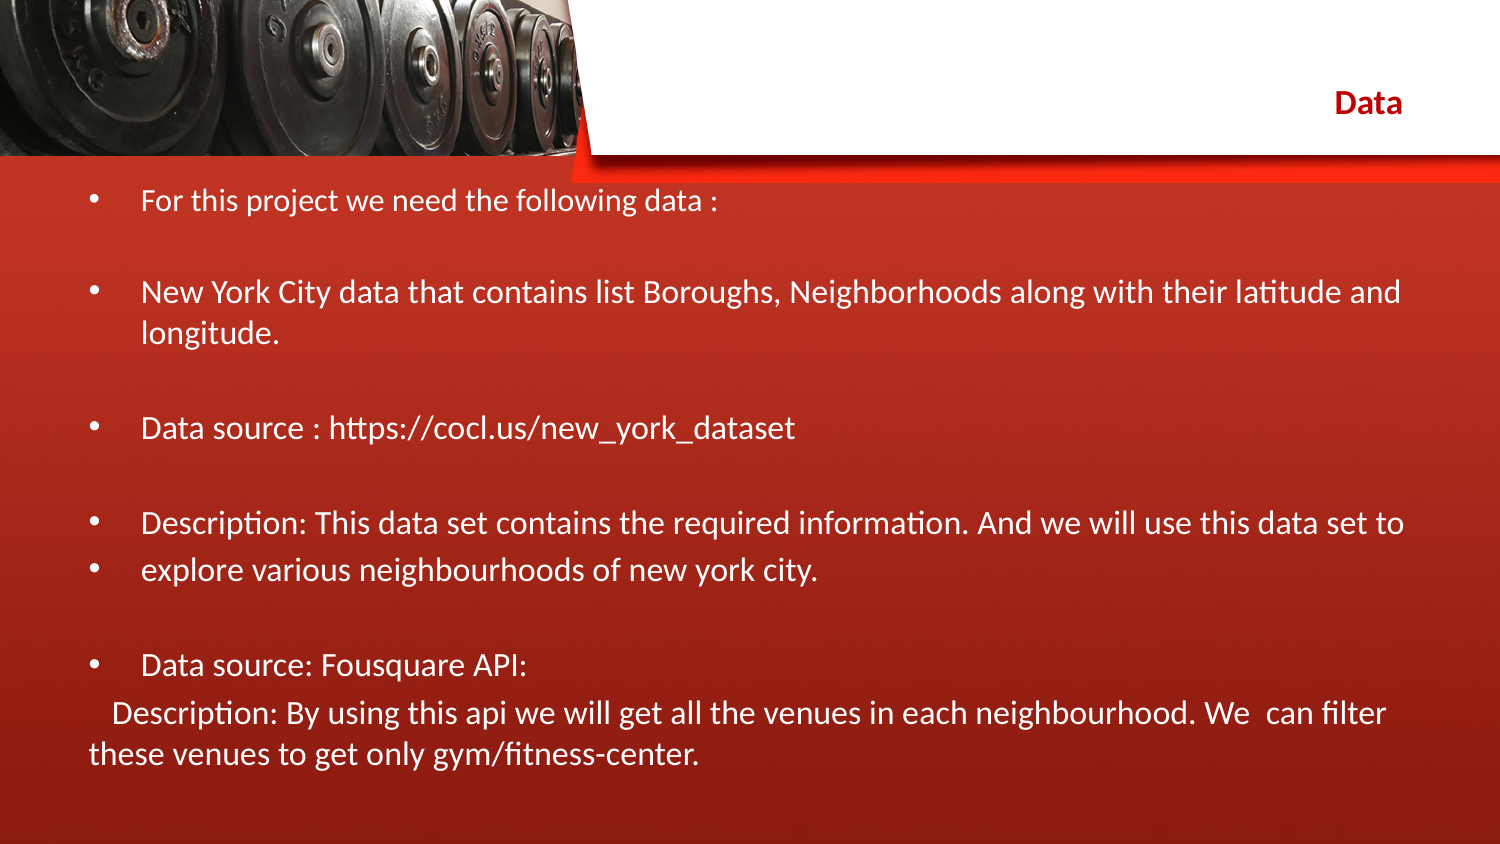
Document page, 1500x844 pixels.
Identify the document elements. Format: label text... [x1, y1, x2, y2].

list For this project we need the following data : New York City data that contains list Boroughs, Neighborhoods along with their latitude and longitude. Data source : https://cocl.us/new_york_dataset Description: This data set contains the required information. And we will use this data set to explore various neighbourhoods of new york city. Data source: Fousquare API: Description: By using this api we will get all the venues in each neighbourhood. We can filter these venues to get only gym/fitness-center. [73, 171, 1427, 798]
title Data [73, 71, 1427, 171]
picture [0, 0, 1500, 844]
